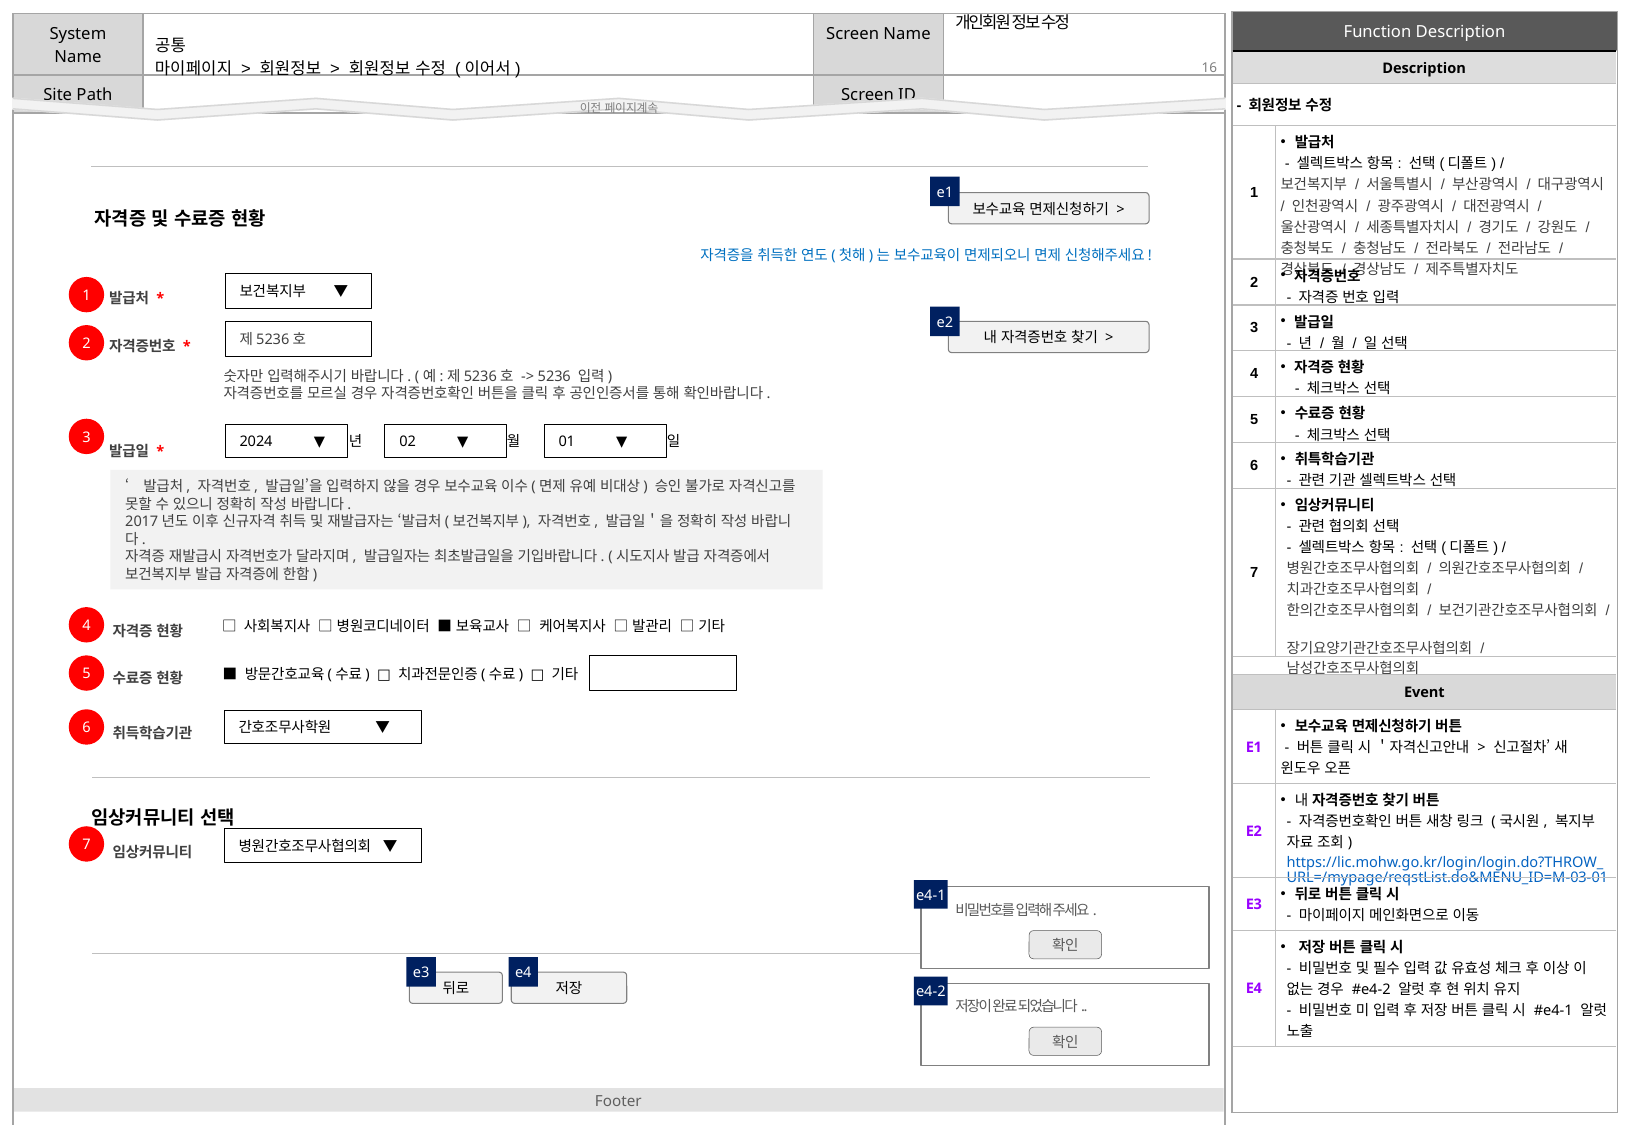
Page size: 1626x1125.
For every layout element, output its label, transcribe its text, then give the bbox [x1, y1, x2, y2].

text_box □ 사회복지사 □ 병원코디네이터 ■ 보육교사 □ 케어복지사 □ 발관리 □ 기타 [207, 609, 1013, 643]
table_cell 보수교육 면제신청하기 버튼 - 버튼 클릭 시 ＇자격신고안내 > 신고절차’ 새 윈도우 오픈 [1276, 710, 1616, 783]
table_cell 수료증 현황 - 체크박스 선택 [1276, 397, 1616, 442]
table_cell E4 [1233, 931, 1275, 1046]
table_cell - 회원정보 수정 [1233, 84, 1616, 125]
table_cell 내 자격증번호 찾기 버튼 - 자격증번호확인 버튼 새창 링크 (국시원, 복지부 자료 조회) https://lic.mohw.go.kr/login/login.do?THROW_URL=/mypage/reqstList.do&MENU_ID=M-03-01 [1276, 784, 1616, 877]
text_box 5 [68, 655, 105, 691]
text_box e1 [930, 176, 960, 207]
table_cell 1 [1233, 126, 1275, 258]
text_box 뒤로 [407, 970, 505, 1006]
table_cell 7 [1233, 489, 1275, 656]
text_box 저장 [509, 970, 629, 1006]
text_box 임상커뮤니티 선택 [76, 787, 317, 829]
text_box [913, 879, 1210, 969]
table_cell 발급처 - 셀렉트박스 항목: 선택(디폴트) / 보건복지부 / 서울특별시 / 부산광역시 / 대구광역시 / 인천광역시 / 광주광역시 / 대전광역시 / 울산광역시 / 세종특별자치시 / 경기도 / 강원도 / 충청북도 / 충청남도 / 전라북도 / 전라남도 / 경상북도 / 경상남도 / 제주특별자치도 [1276, 126, 1616, 258]
table_cell 뒤로 버튼 클릭 시 - 마이페이지 메인화면으로 이동 [1276, 878, 1616, 930]
text_box 2 [68, 325, 105, 361]
text_box 임상커뮤니티 [97, 815, 225, 868]
table_header Description [1233, 52, 1616, 83]
text_box 보수교육 면제신청하기 > [946, 190, 1152, 218]
text_box e2 [930, 306, 960, 337]
text_box 6 [68, 709, 105, 745]
text_box 자격증 및 수료증 현황 [79, 188, 320, 237]
table_cell 발급일 - 년 / 월 / 일 선택 [1276, 306, 1616, 350]
text_box ■ 방문간호교육(수료) □ 치과전문인증(수료) □ 기타 [207, 657, 589, 690]
text_box 내 자격증번호 찾기 > [946, 319, 1152, 355]
text_box 취득학습기관 [97, 696, 225, 749]
text_box e3 [406, 962, 436, 987]
text_box 1 [68, 276, 105, 313]
text_box [589, 654, 737, 691]
text_box 제5236호 [224, 321, 372, 357]
table_cell E2 [1233, 784, 1275, 877]
text_box 숫자만 입력해주시기 바랍니다. (예:제5236호 -> 5236 입력) 자격증번호를 모르실 경우 자격증번호확인 버튼을 클릭 후 공인인증서를 통해 확인바랍니다. [208, 358, 896, 409]
text_box e4 [508, 962, 538, 987]
title 마이페이지 > 회원정보 > 회원정보 수정 (이어서) [143, 52, 813, 87]
table_cell 자격증번호 - 자격증 번호 입력 [1276, 260, 1616, 304]
table_cell 6 [1233, 443, 1275, 488]
table_cell 자격증 현황 - 체크박스 선택 [1276, 351, 1616, 396]
table_cell 4 [1233, 351, 1275, 396]
text_box 수료증 현황 [97, 641, 226, 694]
text_box ‘발급처, 자격번호, 발급일’을 입력하지 않을 경우 보수교육 이수(면제 유예 비대상) 승인 불가로 자격신고를 못할 수 있으니 정확히 작성 바랍니다. 2017년도 이후 신규자격 취득 및 재발급자는 ‘발급처(보건복지부), 자격번호, 발급일＇을 정확히 작성 바랍니다. 자격증 재발급시 자격번호가 달라지며, 발급일자는 최초발급일을 기입바랍니다. (시도지사 발급 자격증에서 보건복지부 발급 자격증에 한함) [110, 469, 823, 590]
table_cell E3 [1233, 878, 1275, 930]
table_cell 5 [1233, 397, 1275, 442]
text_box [224, 423, 682, 458]
text_box 3 [68, 418, 105, 455]
table_cell 2 [1233, 260, 1275, 304]
text_box 발급일 * [94, 414, 221, 467]
table_cell 3 [1233, 306, 1275, 350]
table_cell 저장 버튼 클릭 시 - 비밀번호 및 필수 입력 값 유효성 체크 후 이상 이 없는 경우 #e4-2 알럿 후 현 위치 유지 - 비밀번호 미 입력 후 저장 버튼 클릭 시 #e4-1 알럿 노출 [1276, 931, 1616, 1046]
text_box 간호조무사학원 ▼ [223, 710, 422, 744]
text_box 4 [68, 607, 105, 643]
list 개인회원 정보 수정 [943, 14, 1227, 50]
table_cell 임상커뮤니티 - 관련 협의회 선택 - 셀렉트박스 항목: 선택(디폴트) / 병원간호조무사협의회 / 의원간호조무사협의회 / 치과간호조무사협의회 / 한의간호조무사협의회 / 보건기관간호조무사협의회 / 장기요양기관간호조무사협의회 / 남성간호조무사협의회 [1276, 489, 1616, 656]
text_box 발급처 * [94, 261, 203, 309]
text_box 자격증 현황 [97, 594, 226, 641]
table_cell E1 [1233, 710, 1275, 783]
table_header Event [1233, 675, 1616, 709]
text_box 자격증을 취득한 연도(첫해)는 보수교육이 면제되오니 면제 신청해주세요! [603, 218, 1167, 271]
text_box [913, 976, 1210, 1066]
text_box 7 [68, 826, 105, 862]
text_box 자격증번호 * [94, 309, 221, 362]
table_cell 취특학습기관 - 관련 기관 셀렉트박스 선택 [1276, 443, 1616, 488]
text_box 보건복지부 ▼ [224, 273, 372, 309]
text_box 병원간호조무사협의회 ▼ [223, 828, 422, 863]
